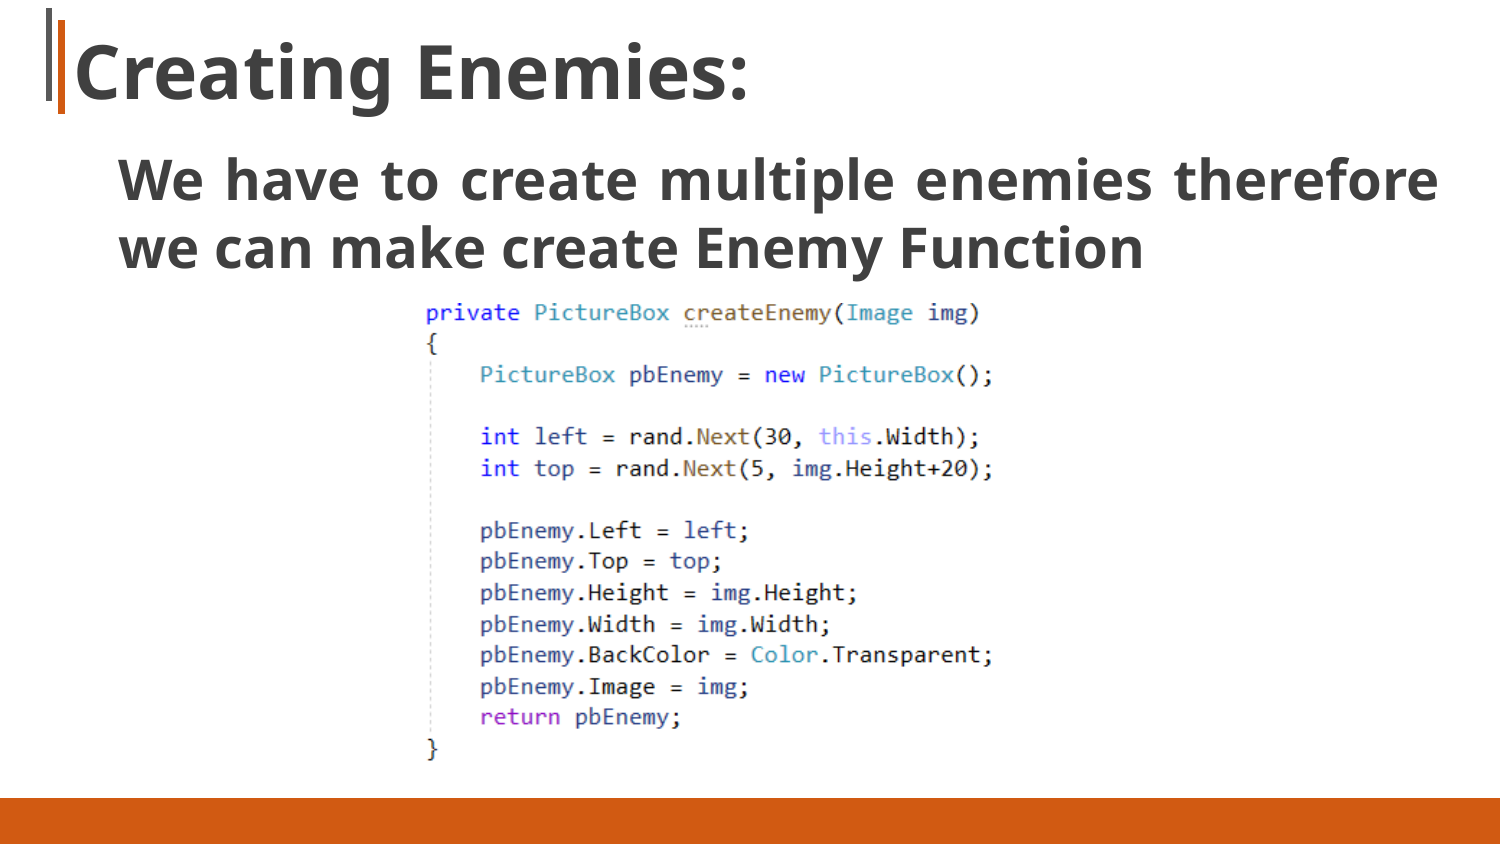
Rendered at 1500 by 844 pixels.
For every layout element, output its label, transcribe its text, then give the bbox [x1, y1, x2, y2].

subtitle We have to create multiple enemies therefore we can make create Enemy Function [103, 129, 1456, 287]
title Creating Enemies: [0, 0, 1500, 130]
picture [393, 302, 1048, 765]
text_box [0, 798, 1500, 844]
